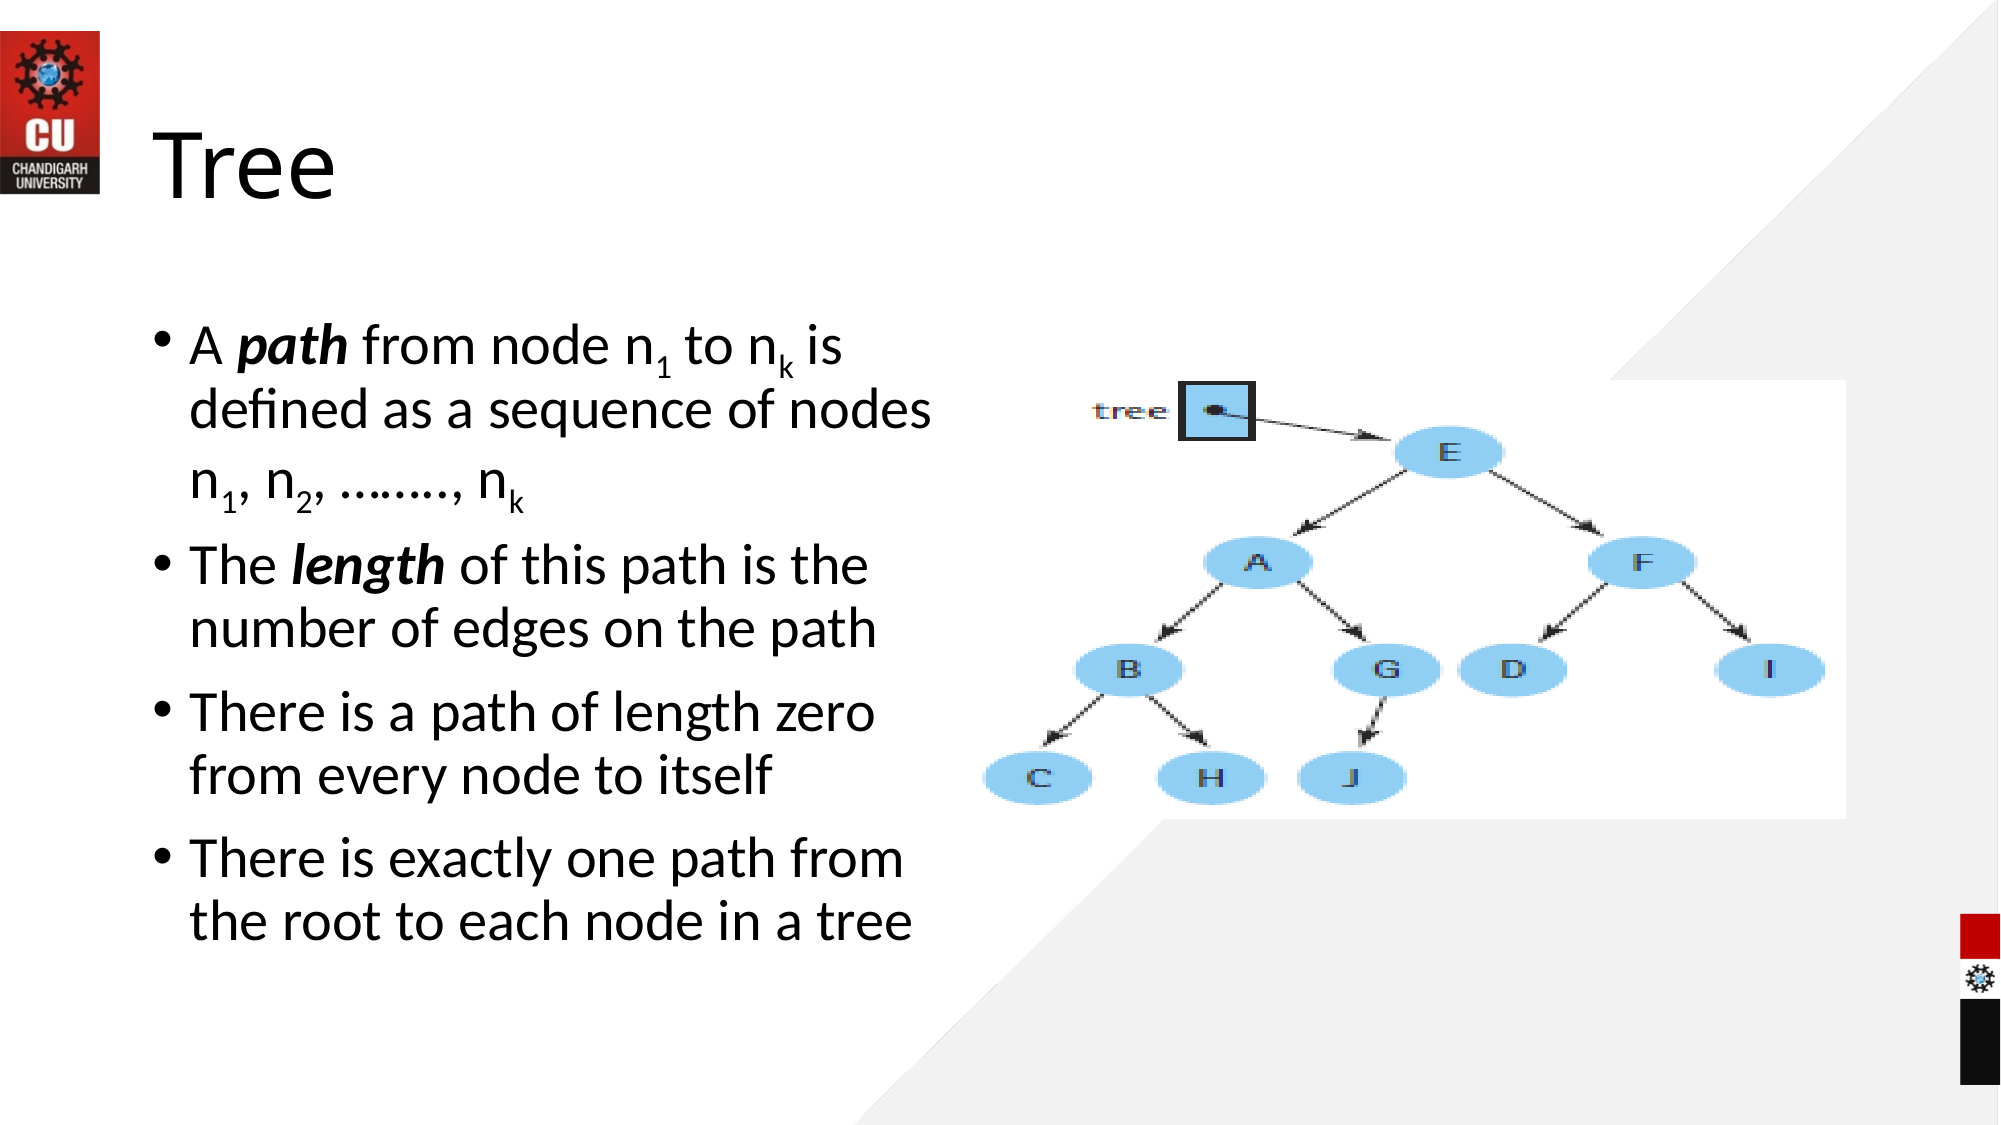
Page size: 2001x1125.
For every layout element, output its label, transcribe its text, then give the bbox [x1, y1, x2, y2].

list A path from node n1 to nk is defined as a sequence of nodes n1, n2, …….., nk The length of this path is the number of edges on the path There is a path of length zero from every node to itself There is exactly one path from the root to each node in a tree [137, 299, 988, 1014]
title Tree [137, 59, 1863, 278]
picture [0, 0, 2001, 1125]
